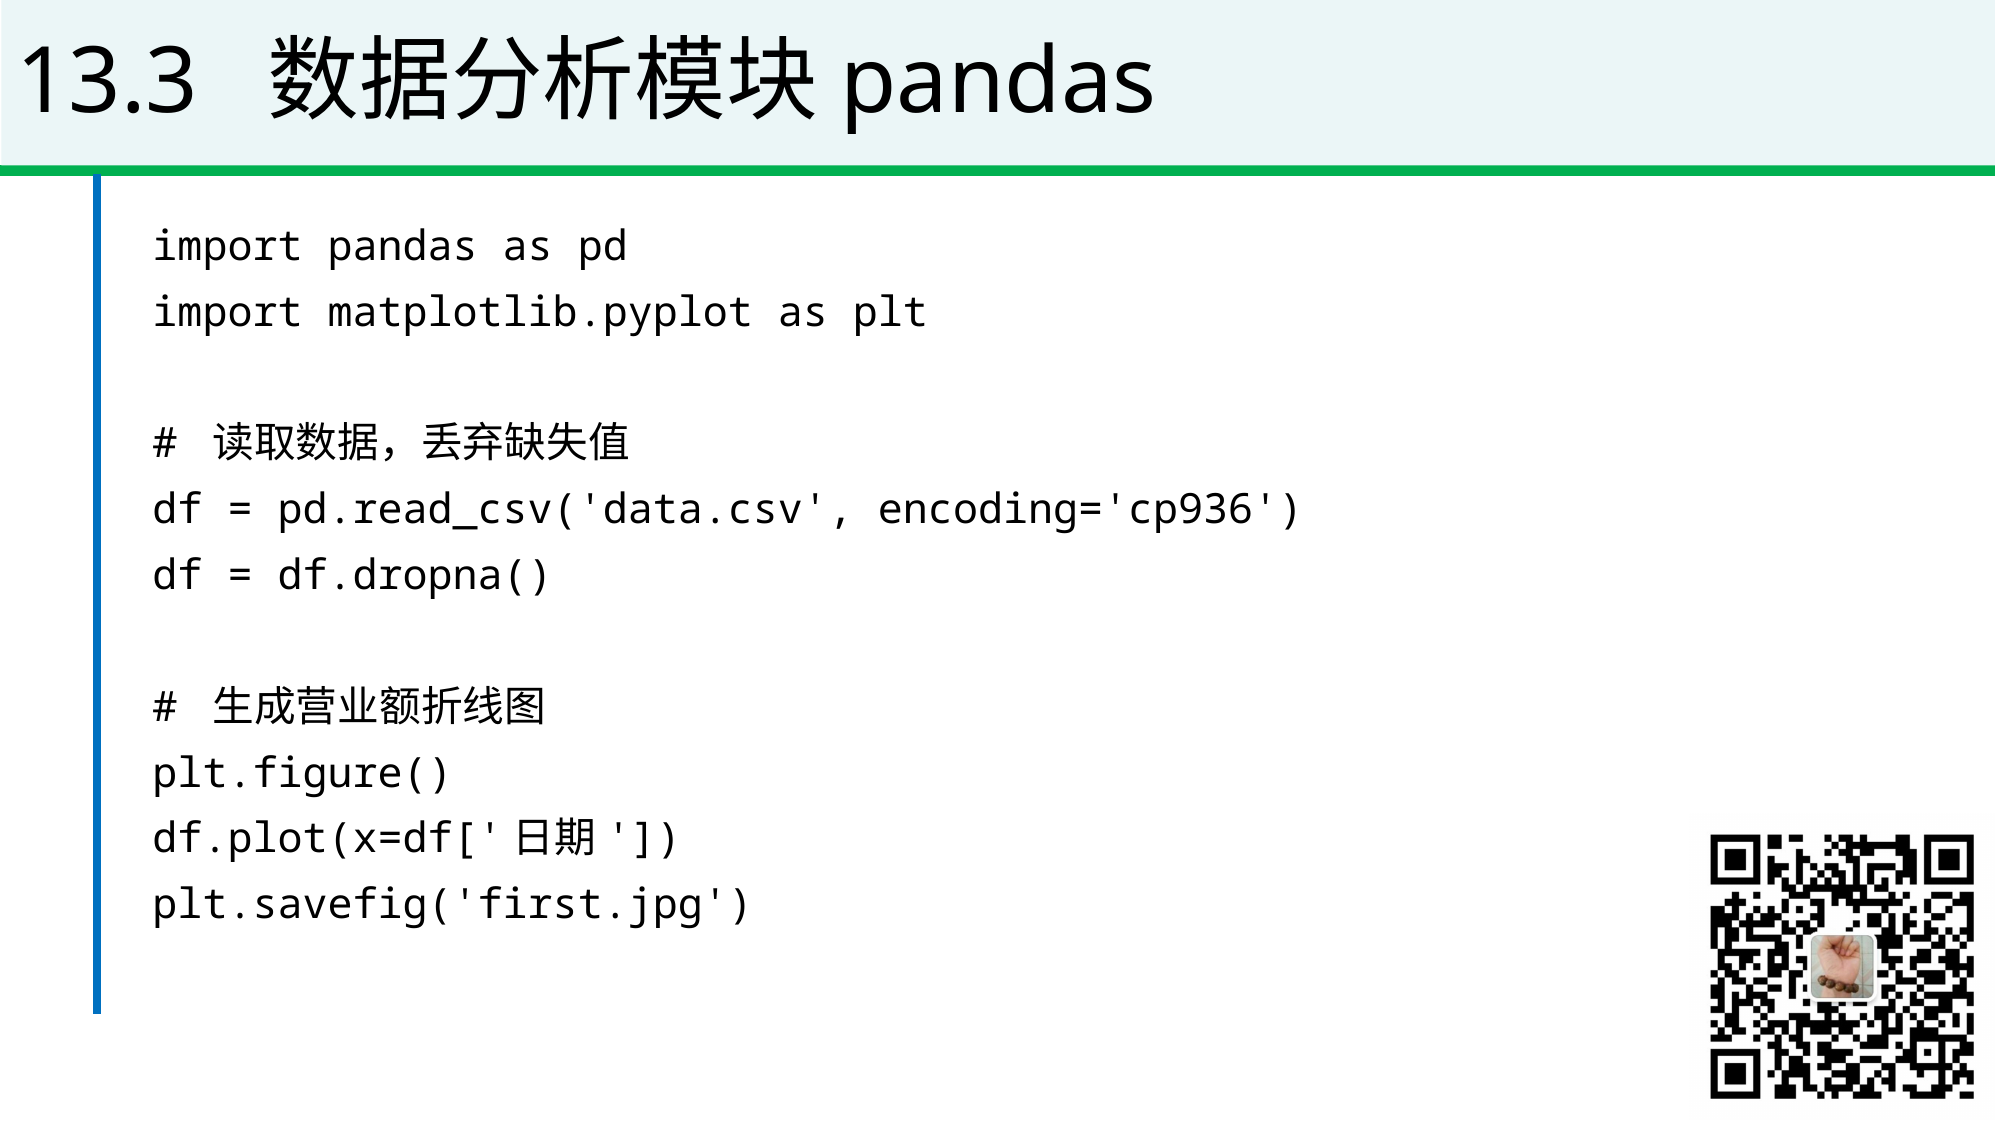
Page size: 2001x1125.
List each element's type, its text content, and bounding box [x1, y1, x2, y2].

list import pandas as pd import matplotlib.pyplot as plt # 读取数据，丢弃缺失值 df = pd.read_csv('data.csv', encoding='cp936') df = df.dropna() # 生成营业额折线图 plt.figure() df.plot(x=df['日期']) plt.savefig('first.jpg') [137, 216, 1863, 978]
picture [1689, 813, 1995, 1120]
title 13.3 数据分析模块pandas [1, 0, 1995, 166]
